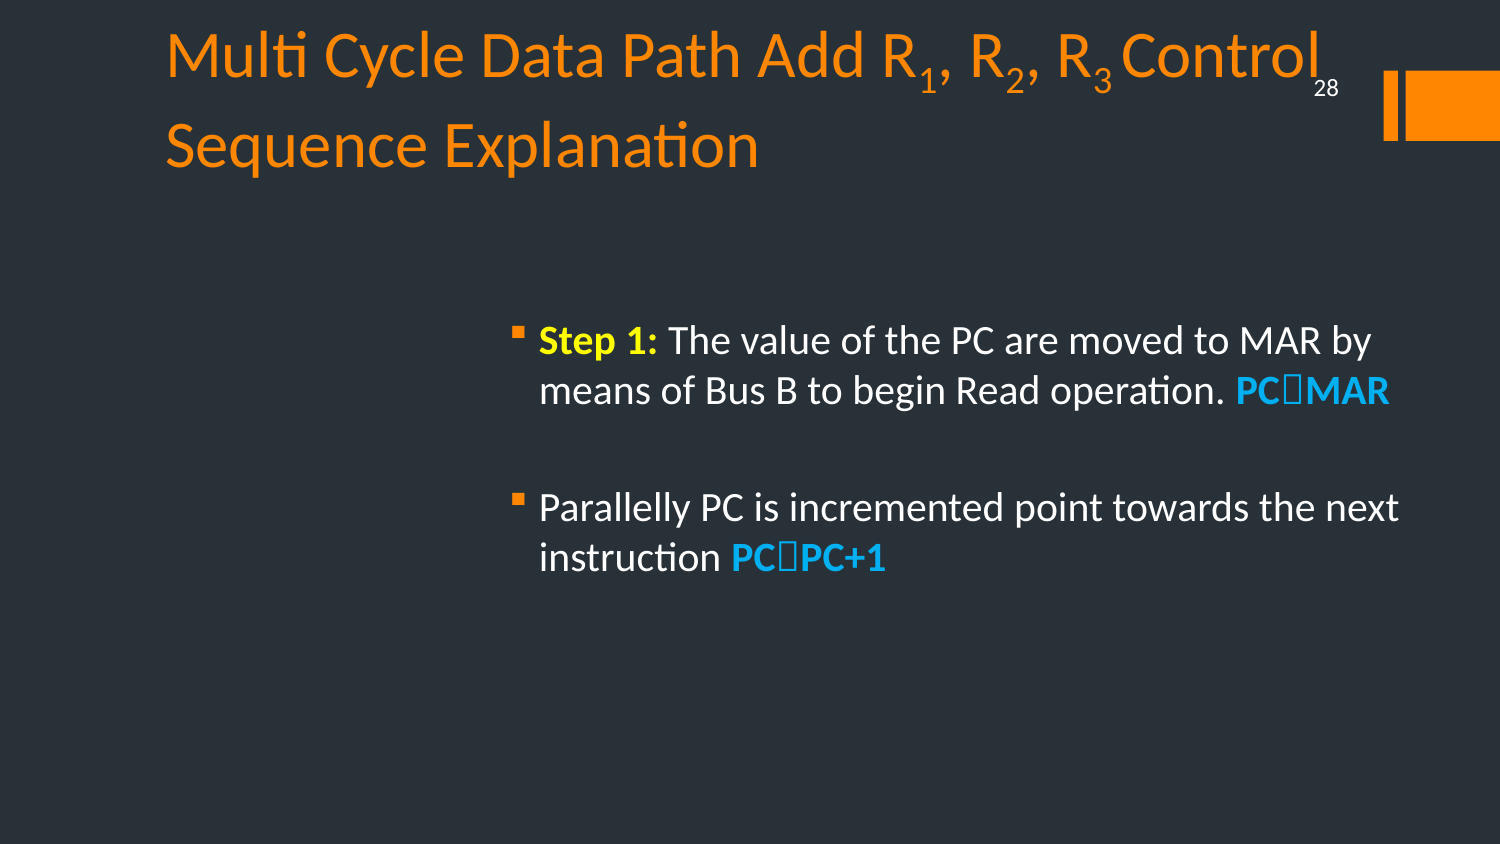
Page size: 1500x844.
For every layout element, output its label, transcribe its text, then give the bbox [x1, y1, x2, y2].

slide_number 28 [1199, 67, 1355, 105]
list Step 1: The value of the PC are moved to MAR by means of Bus B to begin Read operation. PCMAR Parallelly PC is incremented point towards the next instruction PCPC+1 [486, 246, 1499, 844]
title Multi Cycle Data Path Add R1, R2, R3 Control Sequence Explanation [150, 46, 1350, 189]
